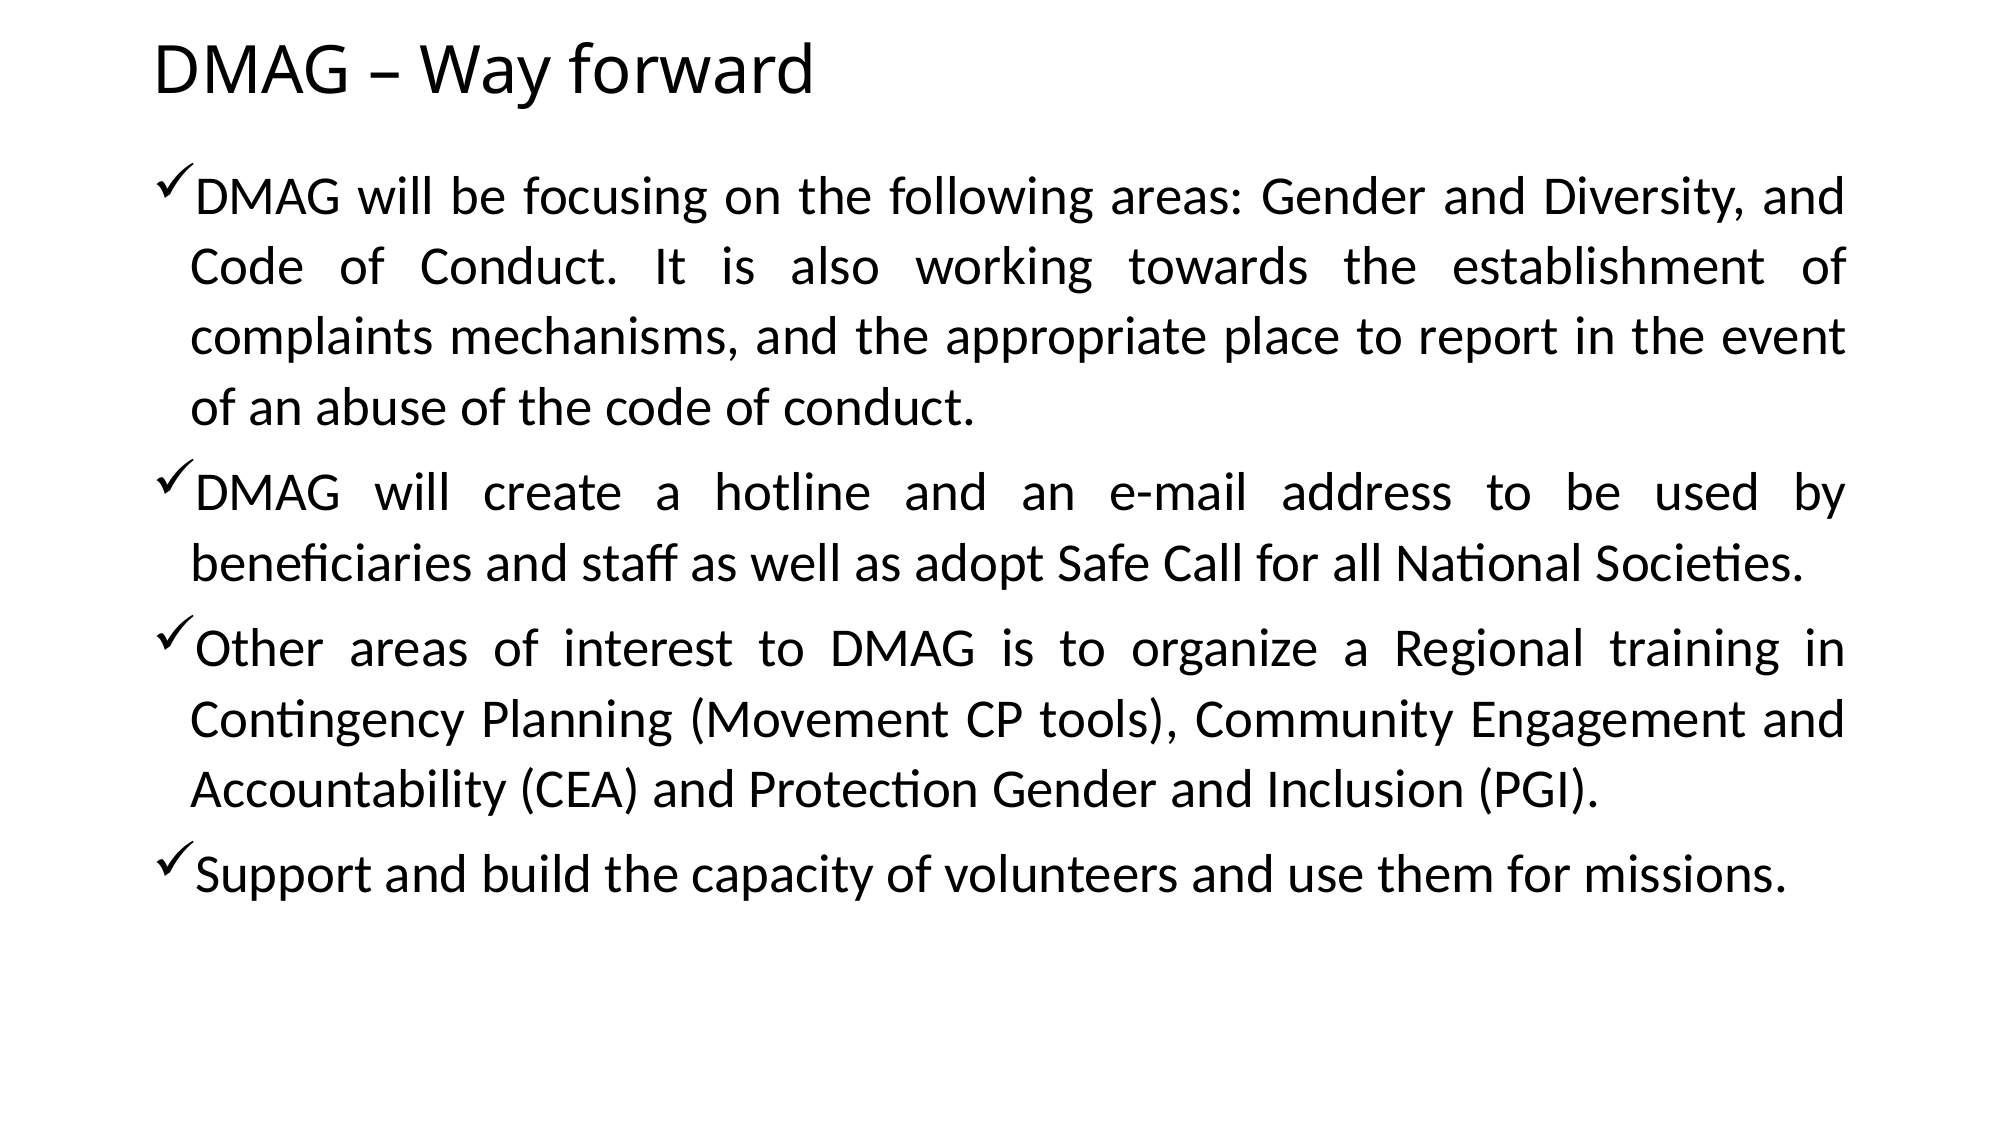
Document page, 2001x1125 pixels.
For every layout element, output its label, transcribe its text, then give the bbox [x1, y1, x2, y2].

title DMAG – Way forward [137, 14, 1863, 129]
list DMAG will be focusing on the following areas: Gender and Diversity, and Code of Conduct. It is also working towards the establishment of complaints mechanisms, and the appropriate place to report in the event of an abuse of the code of conduct. DMAG will create a hotline and an e-mail address to be used by beneficiaries and staff as well as adopt Safe Call for all National Societies. Other areas of interest to DMAG is to organize a Regional training in Contingency Planning (Movement CP tools), Community Engagement and Accountability (CEA) and Protection Gender and Inclusion (PGI). Support and build the capacity of volunteers and use them for missions. [137, 147, 1863, 1014]
